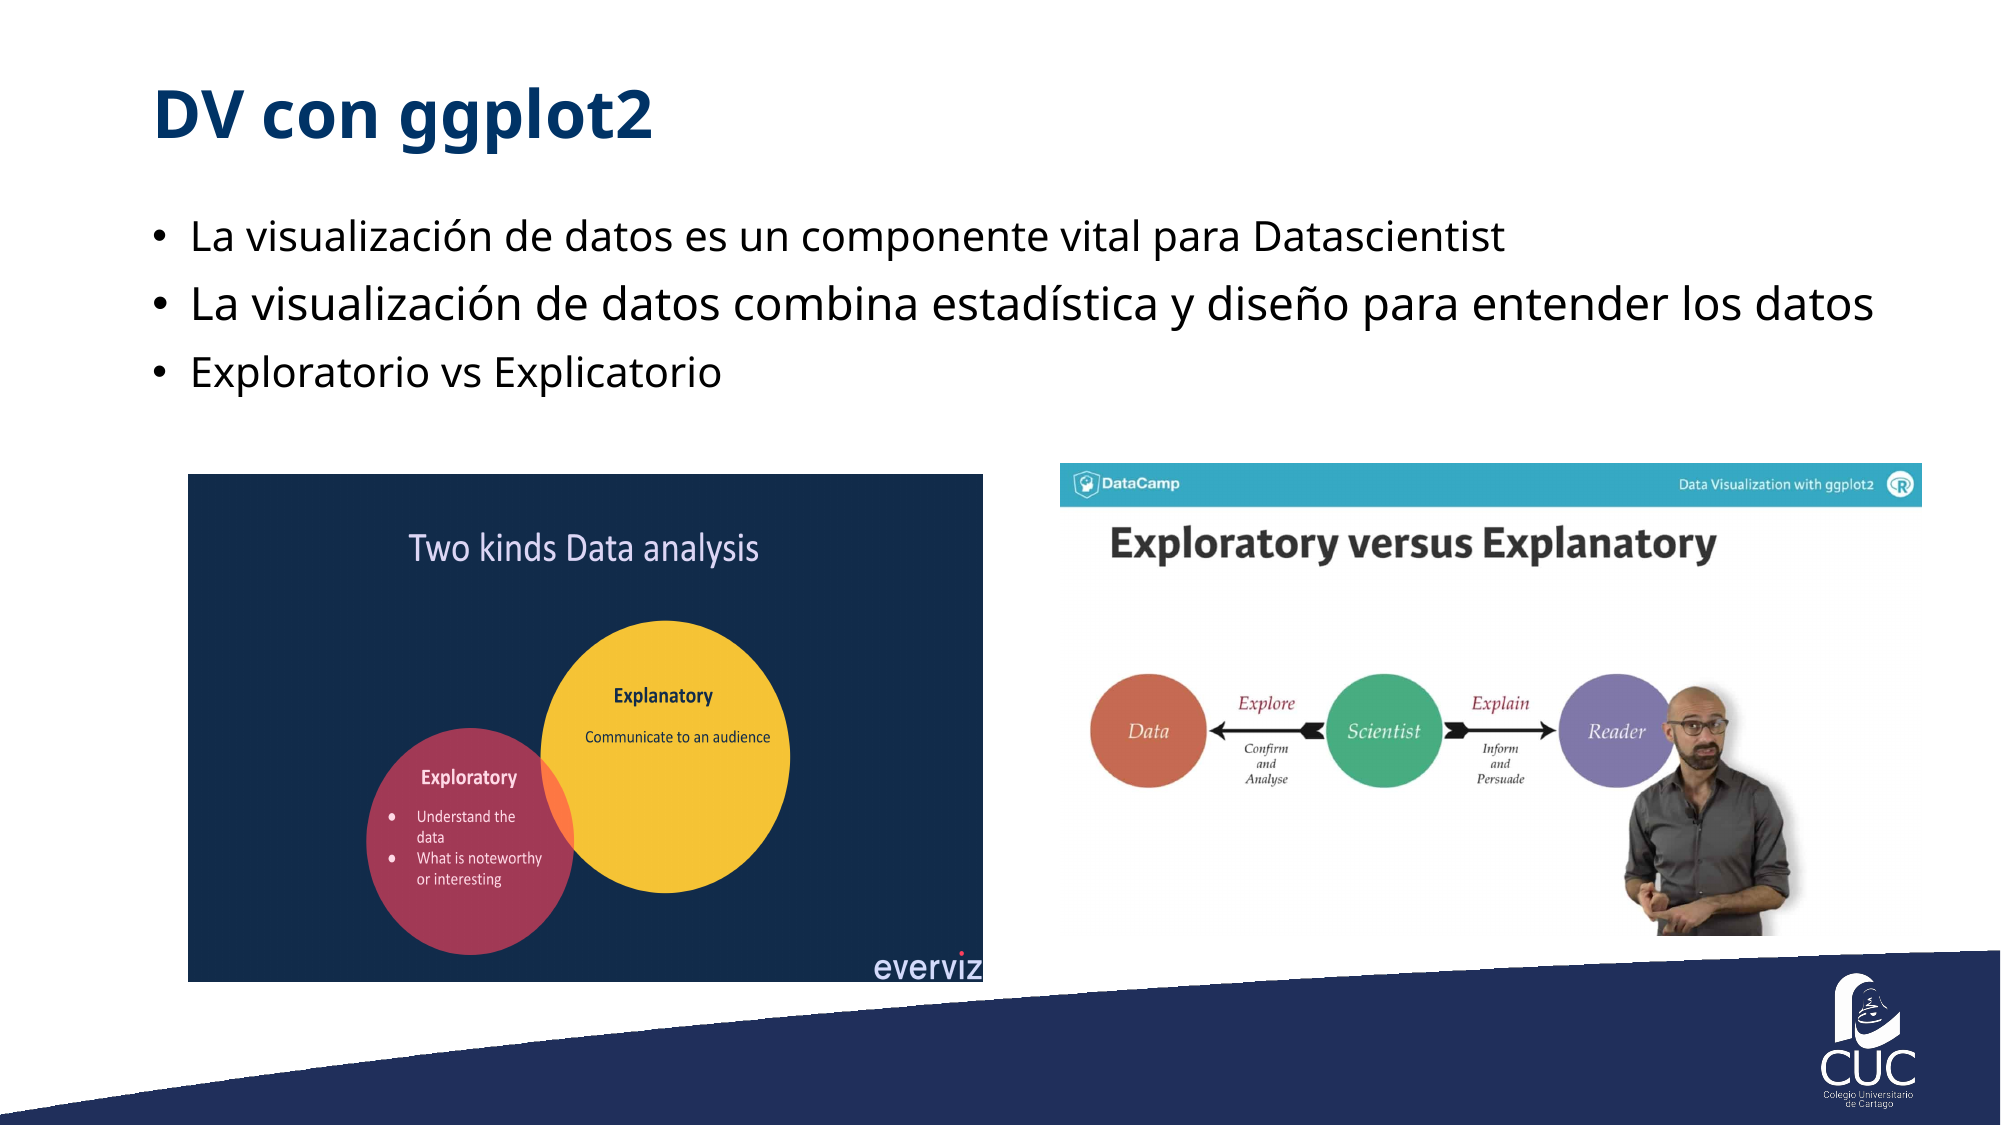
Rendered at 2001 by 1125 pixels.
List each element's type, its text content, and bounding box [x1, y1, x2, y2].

list La visualización de datos es un componente vital para Datascientist La visualización de datos combina estadística y diseño para entender los datos Exploratorio vs Explicatorio [137, 207, 1950, 461]
picture [0, 474, 2001, 1125]
title DV con ggplot2 [137, 59, 1863, 175]
picture [1060, 463, 1922, 936]
